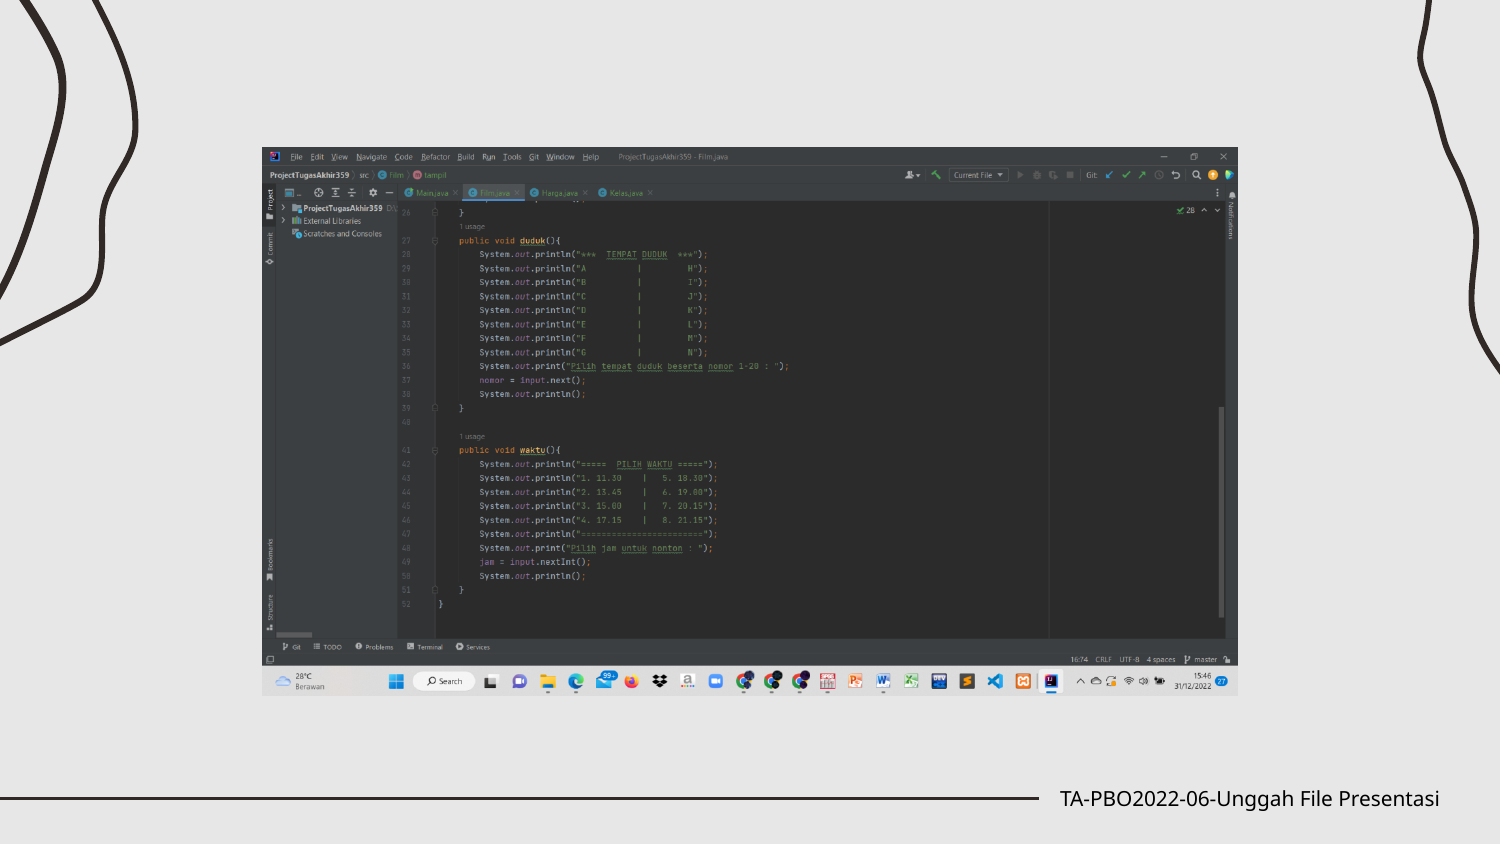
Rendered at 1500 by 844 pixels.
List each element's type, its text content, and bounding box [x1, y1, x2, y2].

picture [262, 147, 1238, 697]
text_box TA-PBO2022-06-Unggah File Presentasi [1045, 778, 1455, 819]
